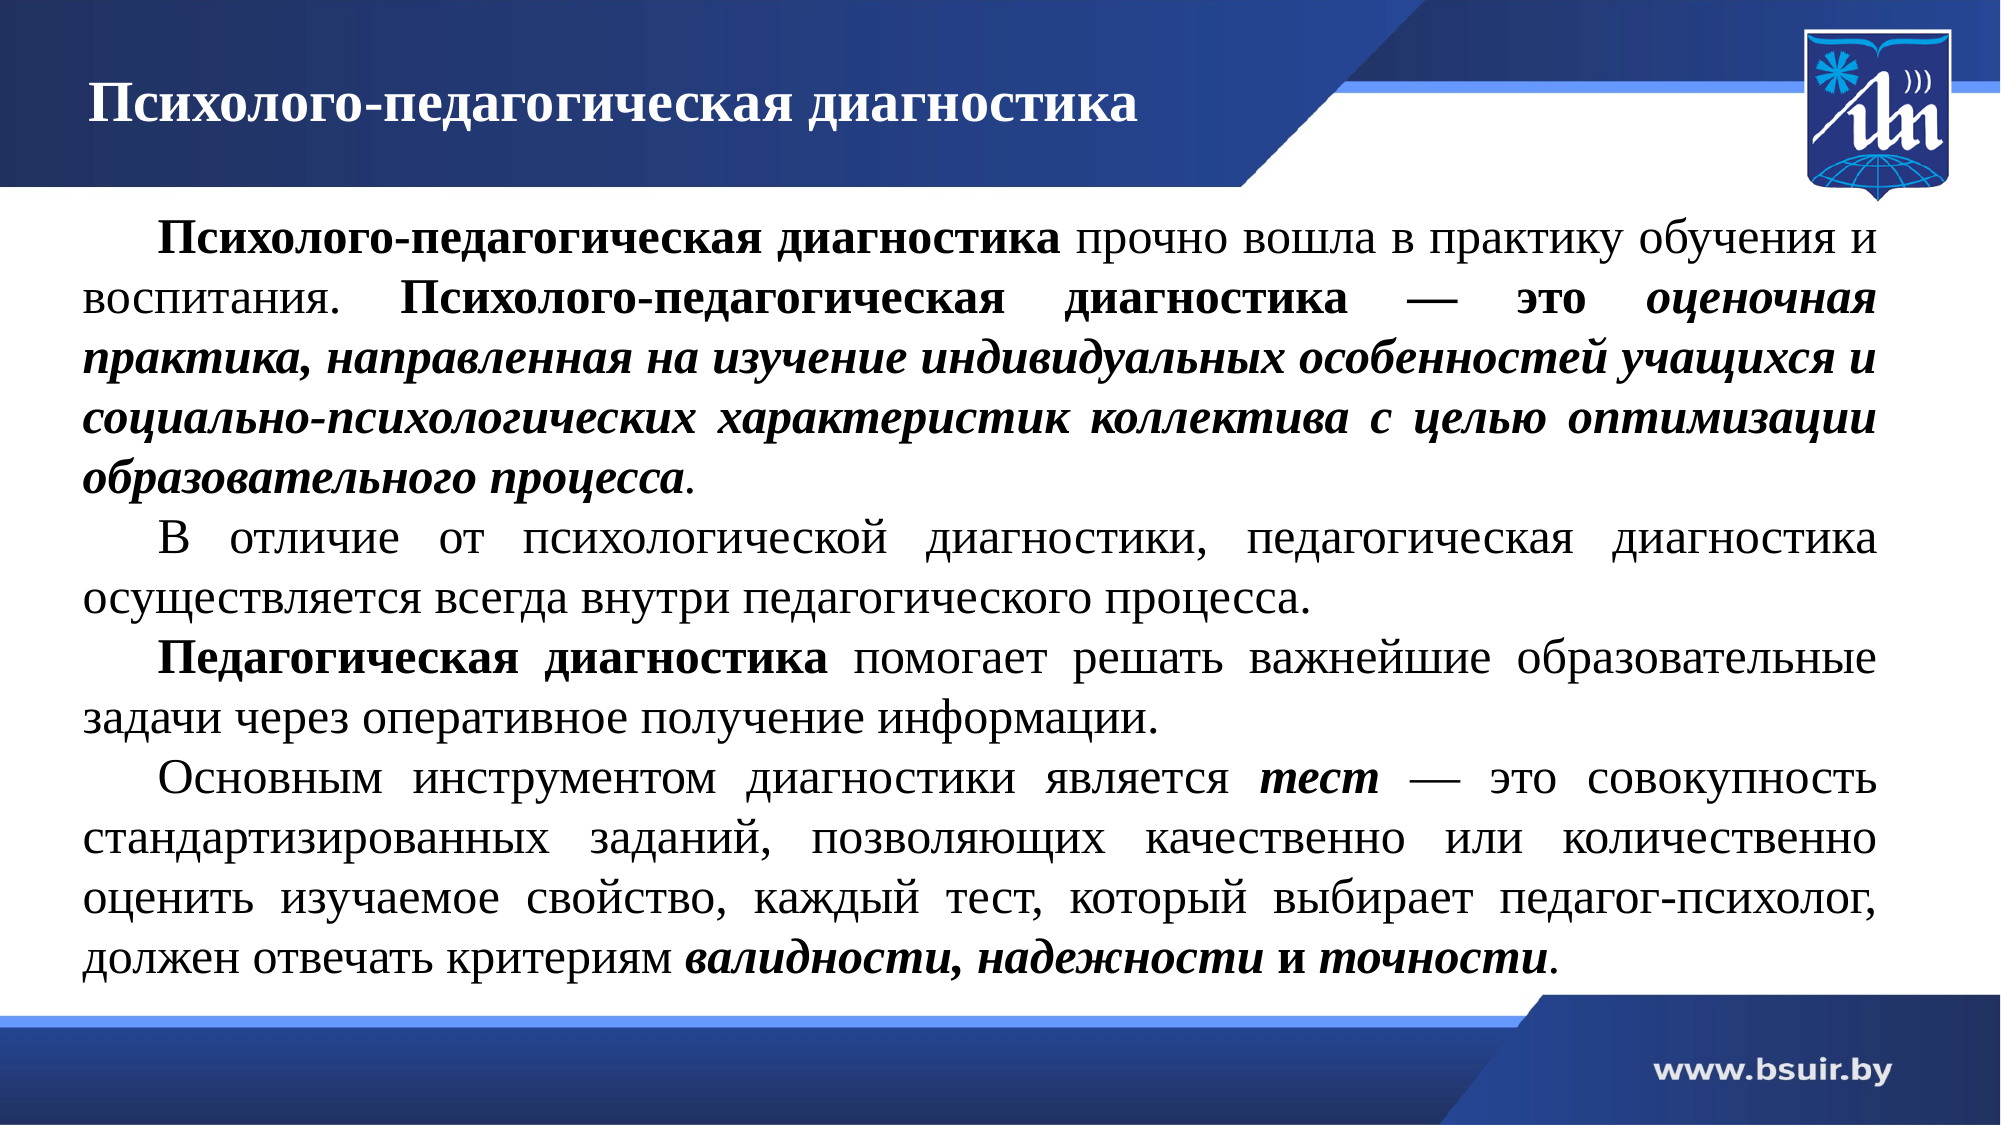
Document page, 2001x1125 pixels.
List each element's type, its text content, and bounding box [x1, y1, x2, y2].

text_box Психолого-педагогическая диагностика [73, 55, 1155, 140]
picture [0, 0, 2001, 1125]
text_box Психолого-педагогическая диагностика прочно вошла в практику обучения и воспитания. Психолого-педагогическая диагностика — это оценочная практика, направленная на изучение индивидуальных особенностей учащихся и социально-психологических характеристик коллектива с целью оптимизации образовательного процесса. В отличие от психологической диагностики, педагогическая ди­агностика осуществляется всегда внутри педагогического про­цесса. Педагогическая диагностика помогает решать важнейшие образовательные задачи через оперативное получение инфор­мации. Основным инструментом диагностики является тест — это совокупность стандартизированных зада­ний, позволяющих качественно или количественно оценить изу­чаемое свойство, каждый тест, который выбирает педагог-психолог, должен от­вечать критериям валидности, надежности и точности. [67, 196, 1893, 992]
